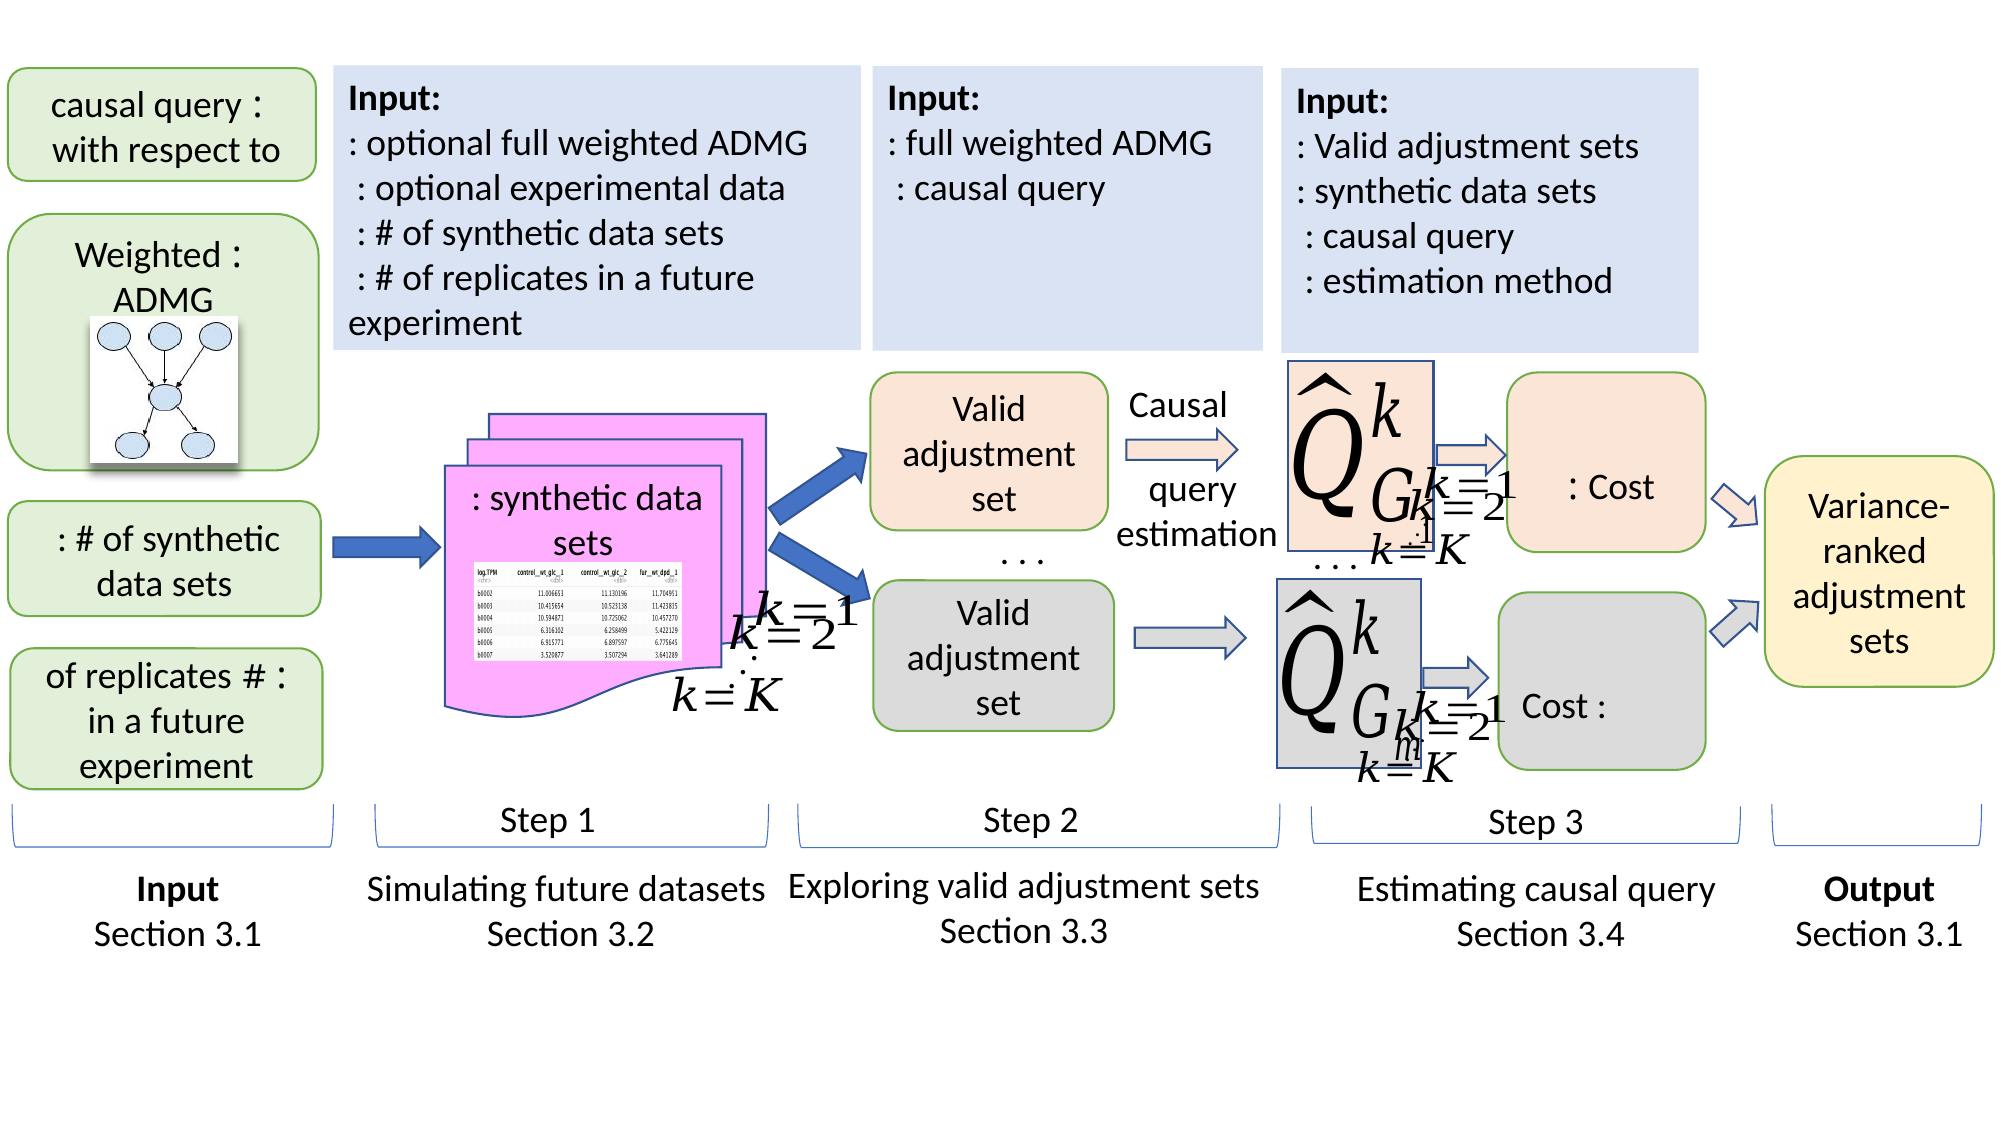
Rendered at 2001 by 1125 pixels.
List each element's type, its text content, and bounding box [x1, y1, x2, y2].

text_box [374, 804, 485, 848]
text_box Estimating causal query Section 3.4 [1342, 856, 1732, 961]
text_box [11, 804, 334, 848]
text_box Step 1 [485, 787, 644, 848]
text_box Variance- ranked adjustment sets [1763, 455, 1995, 688]
text_box [1422, 655, 1490, 701]
text_box . . . [686, 616, 780, 713]
text_box [839, 599, 845, 607]
text_box [797, 803, 1281, 849]
text_box query estimation [1096, 456, 1298, 561]
text_box Output Section 3.1 [1780, 856, 1979, 961]
text_box [644, 804, 770, 848]
text_box . . . [1379, 491, 1448, 567]
text_box Causal [1078, 372, 1279, 433]
text_box [767, 446, 868, 527]
text_box Input Section 3.1 [79, 856, 277, 961]
text_box . . . [1372, 707, 1445, 783]
text_box [1125, 433, 1239, 456]
text_box [1771, 804, 1983, 847]
text_box . . . [985, 520, 1061, 580]
text_box [332, 524, 442, 570]
text_box Step 2 [968, 787, 1127, 848]
text_box [767, 531, 871, 605]
picture [90, 316, 238, 463]
text_box [1710, 482, 1759, 528]
text_box Exploring valid adjustment sets Section 3.3 [768, 854, 1280, 959]
text_box [1435, 432, 1508, 478]
text_box . . . [1298, 524, 1374, 585]
text_box [1310, 806, 1473, 844]
text_box [1708, 599, 1760, 649]
text_box Step 3 [1473, 789, 1622, 850]
text_box Simulating future datasets Section 3.2 [352, 856, 790, 961]
text_box [1133, 615, 1248, 661]
text_box [1622, 806, 1741, 844]
picture [474, 562, 682, 661]
